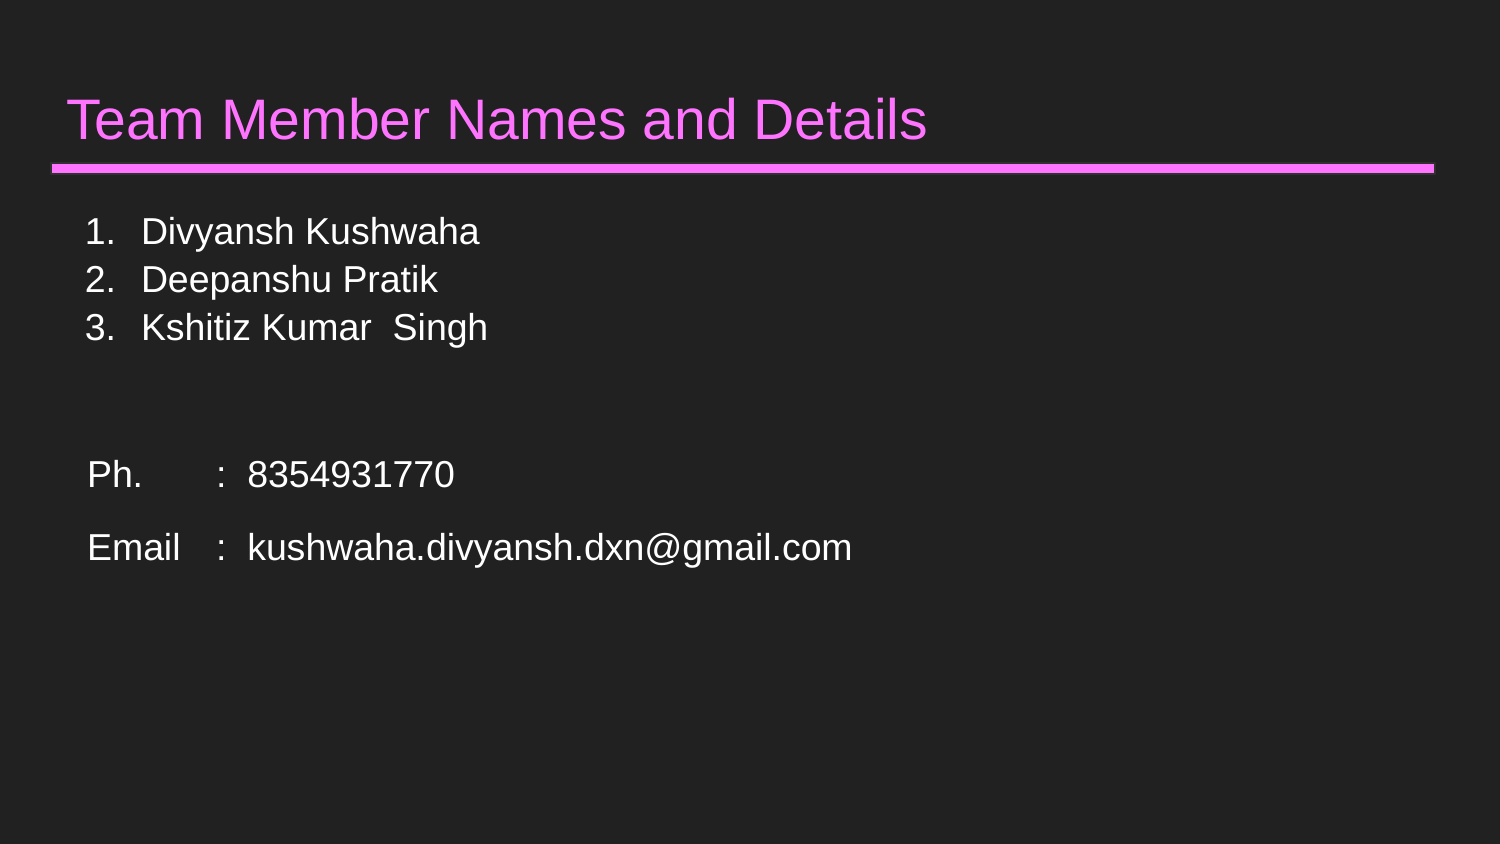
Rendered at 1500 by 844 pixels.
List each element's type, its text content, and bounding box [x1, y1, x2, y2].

text_box [51, 162, 1435, 175]
title Team Member Names and Details [51, 72, 1449, 167]
list Divyansh Kushwaha Deepanshu Pratik Kshitiz Kumar Singh Ph. : 8354931770 Email : kushwaha.divyansh.dxn@gmail.com [51, 189, 1449, 624]
